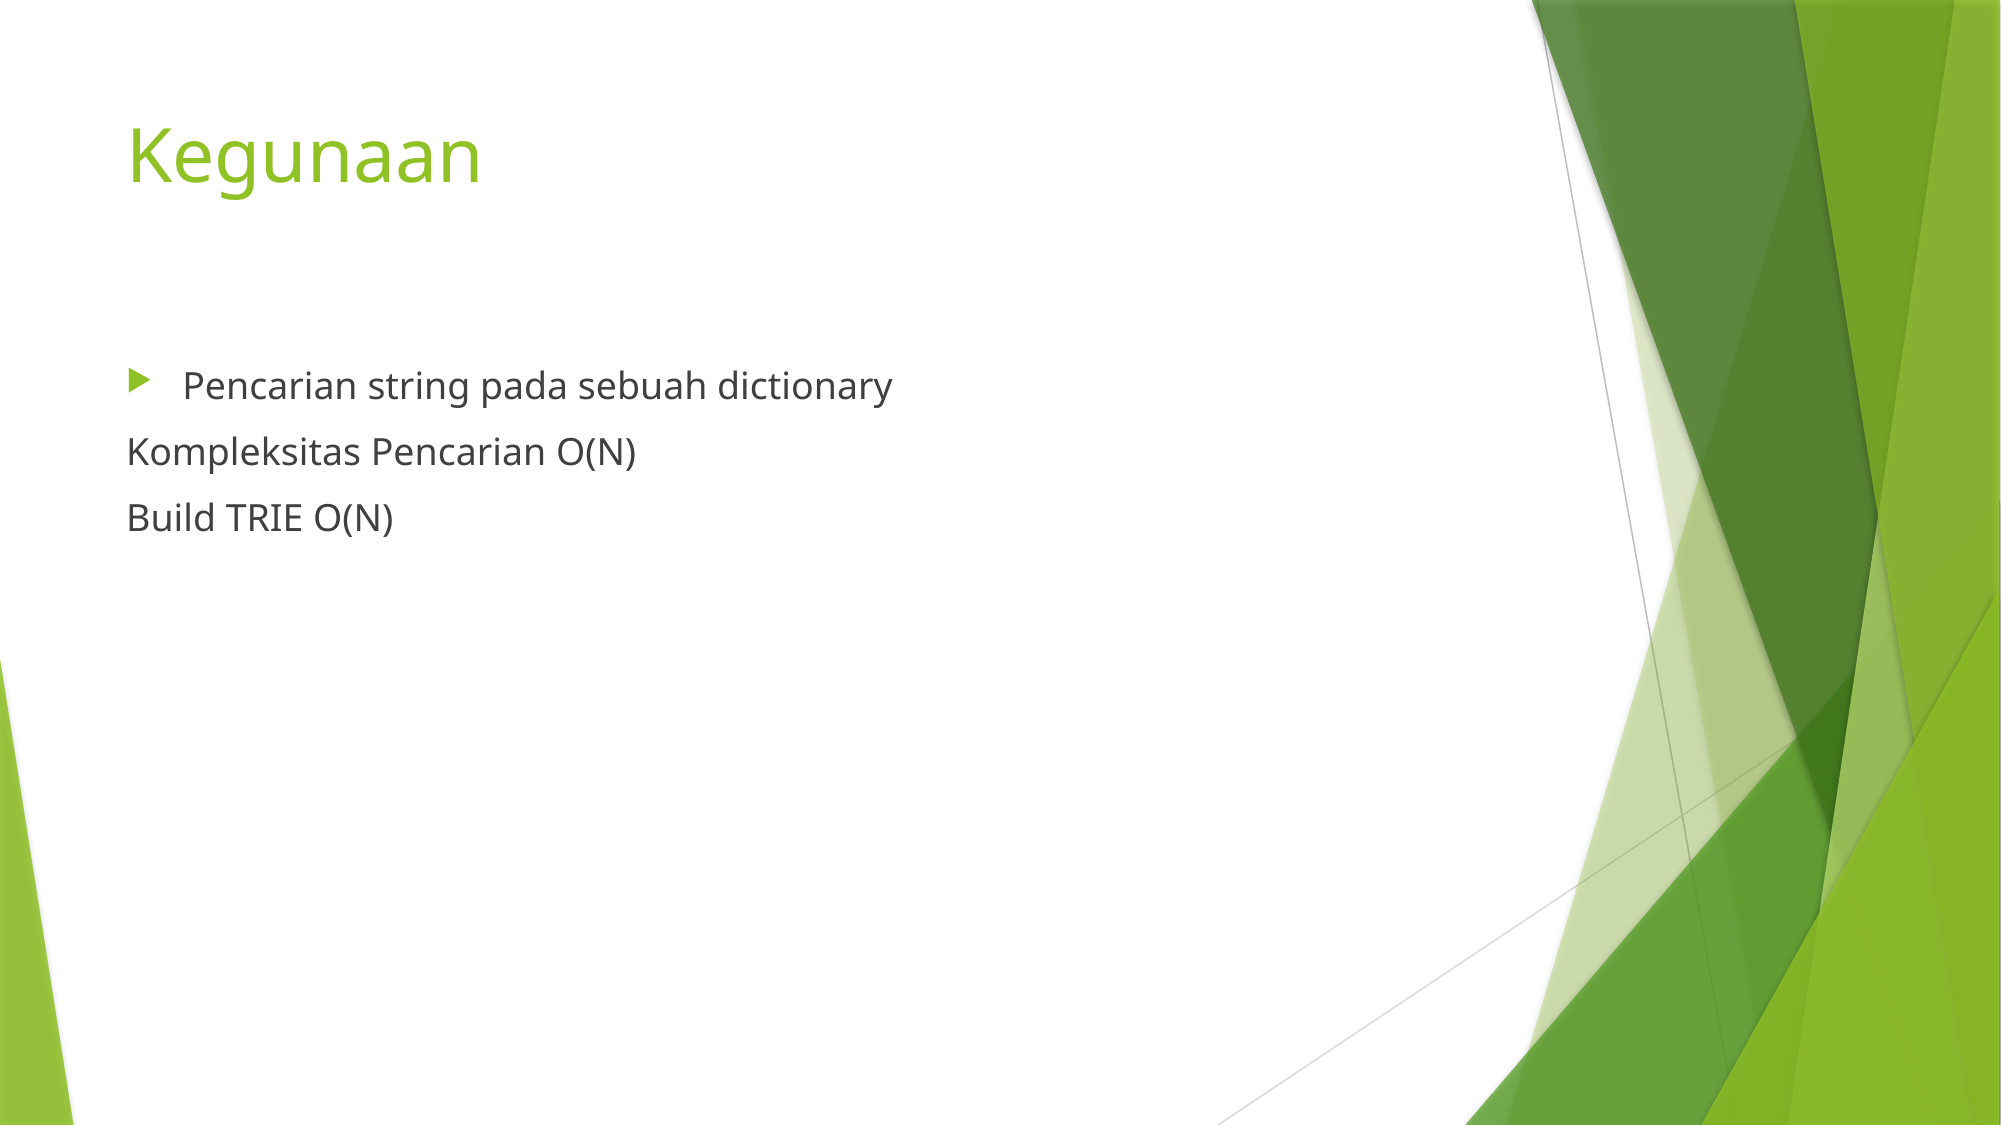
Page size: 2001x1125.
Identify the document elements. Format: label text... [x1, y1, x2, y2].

title Kegunaan [111, 99, 1522, 317]
list Pencarian string pada sebuah dictionary Kompleksitas Pencarian O(N) Build TRIE O(N) [111, 354, 1522, 992]
